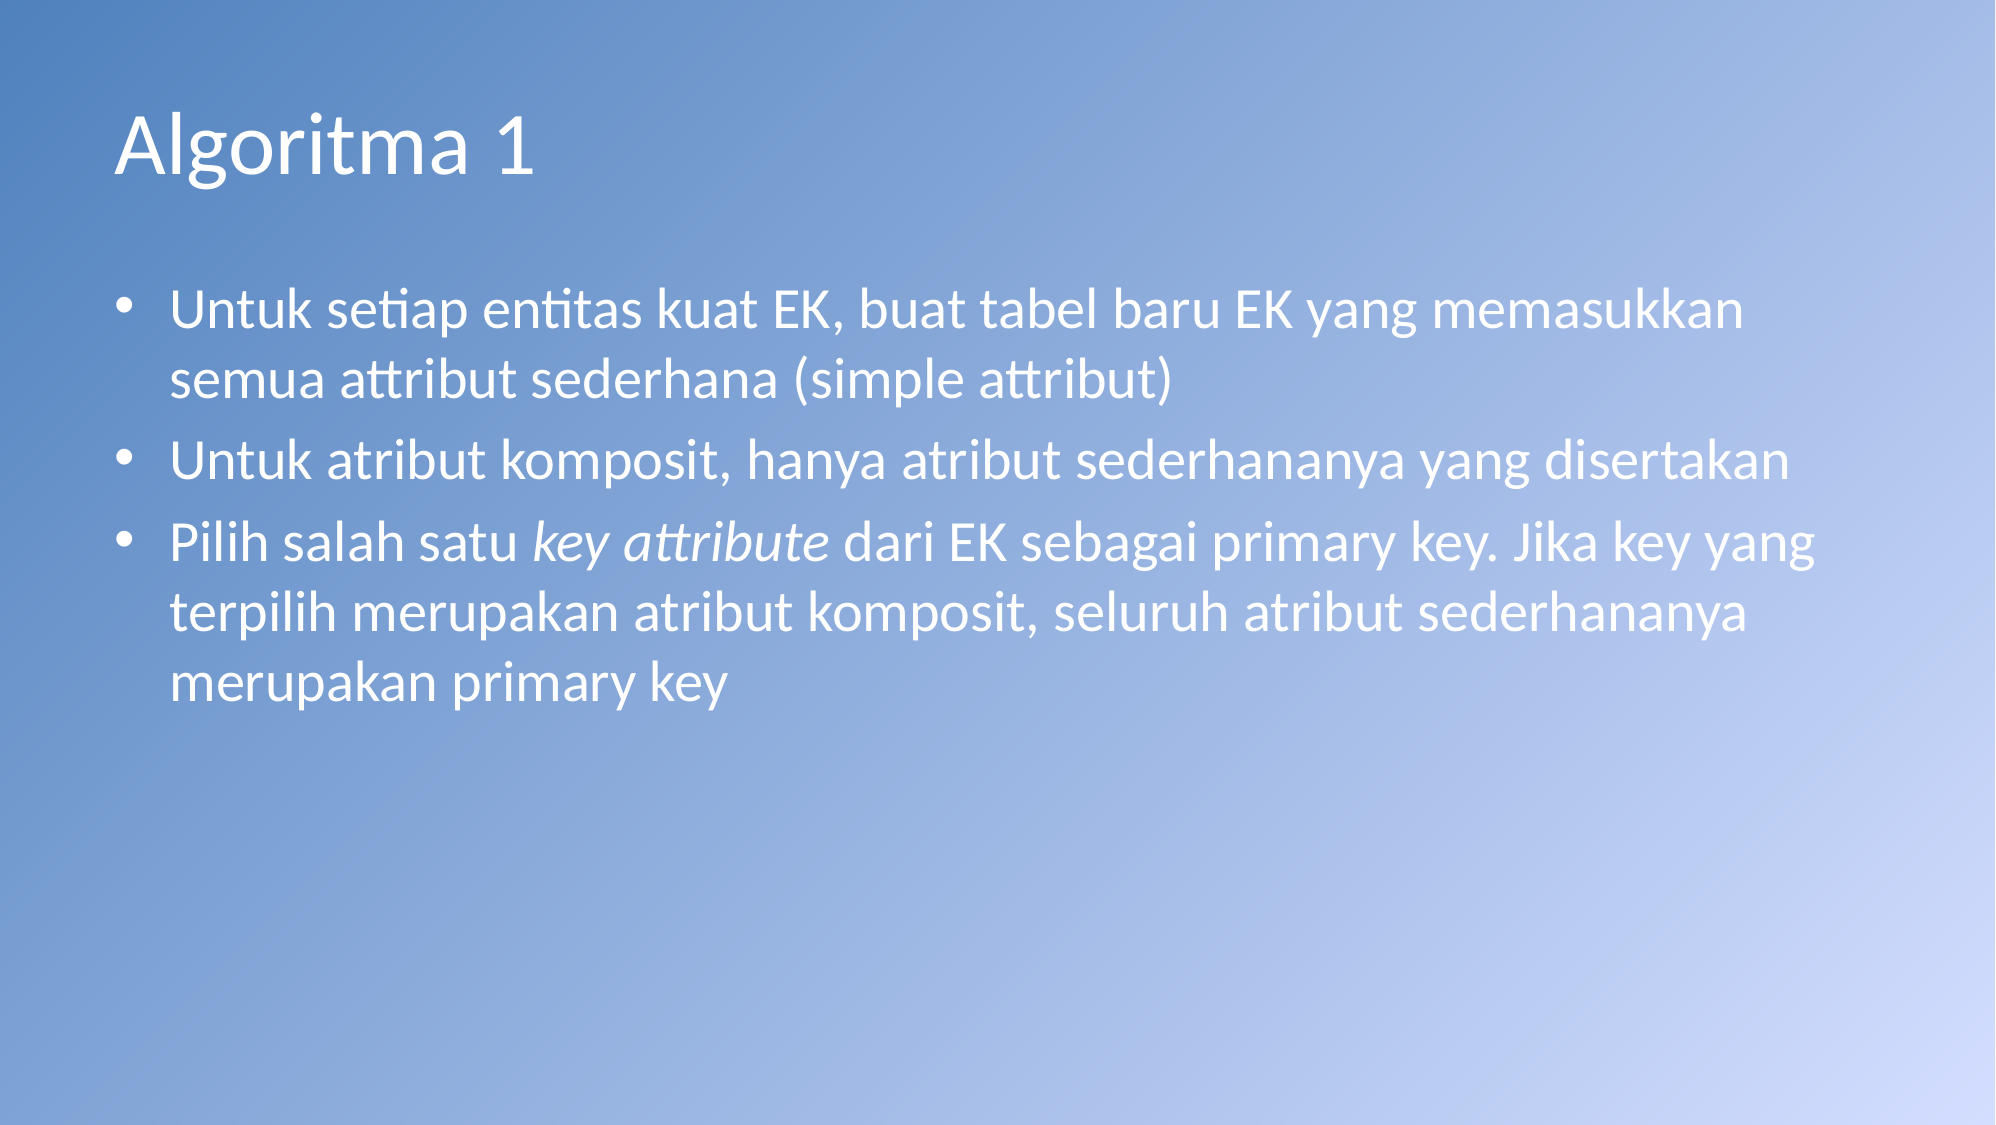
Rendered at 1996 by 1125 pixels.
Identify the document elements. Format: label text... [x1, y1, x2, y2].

title Algoritma 1 [99, 45, 1896, 233]
list Untuk setiap entitas kuat EK, buat tabel baru EK yang memasukkan semua attribut sederhana (simple attribut) Untuk atribut komposit, hanya atribut sederhananya yang disertakan Pilih salah satu key attribute dari EK sebagai primary key. Jika key yang terpilih merupakan atribut komposit, seluruh atribut sederhananya merupakan primary key [99, 262, 1896, 1005]
